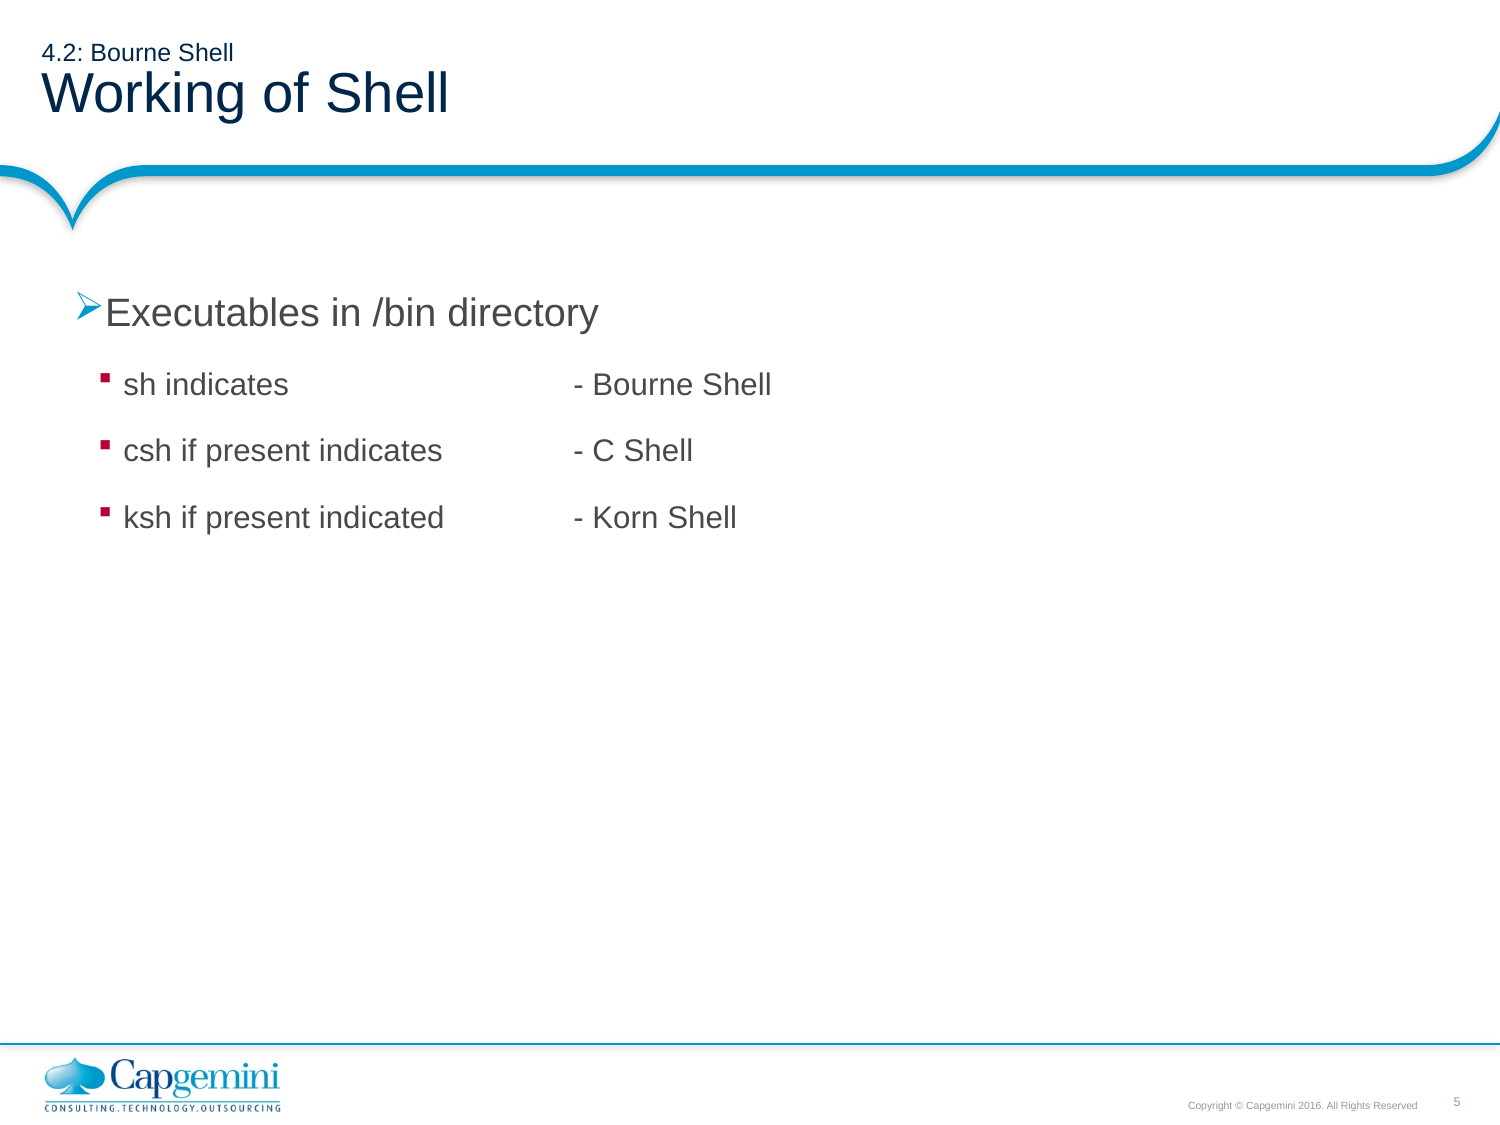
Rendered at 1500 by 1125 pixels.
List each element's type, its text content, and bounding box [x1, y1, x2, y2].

list Executables in /bin directory sh indicates - Bourne Shell csh if present indicates - C Shell ksh if present indicated - Korn Shell [58, 253, 1409, 1066]
title 4.2: Bourne Shell Working of Shell [0, 0, 1500, 165]
picture [44, 1056, 281, 1113]
